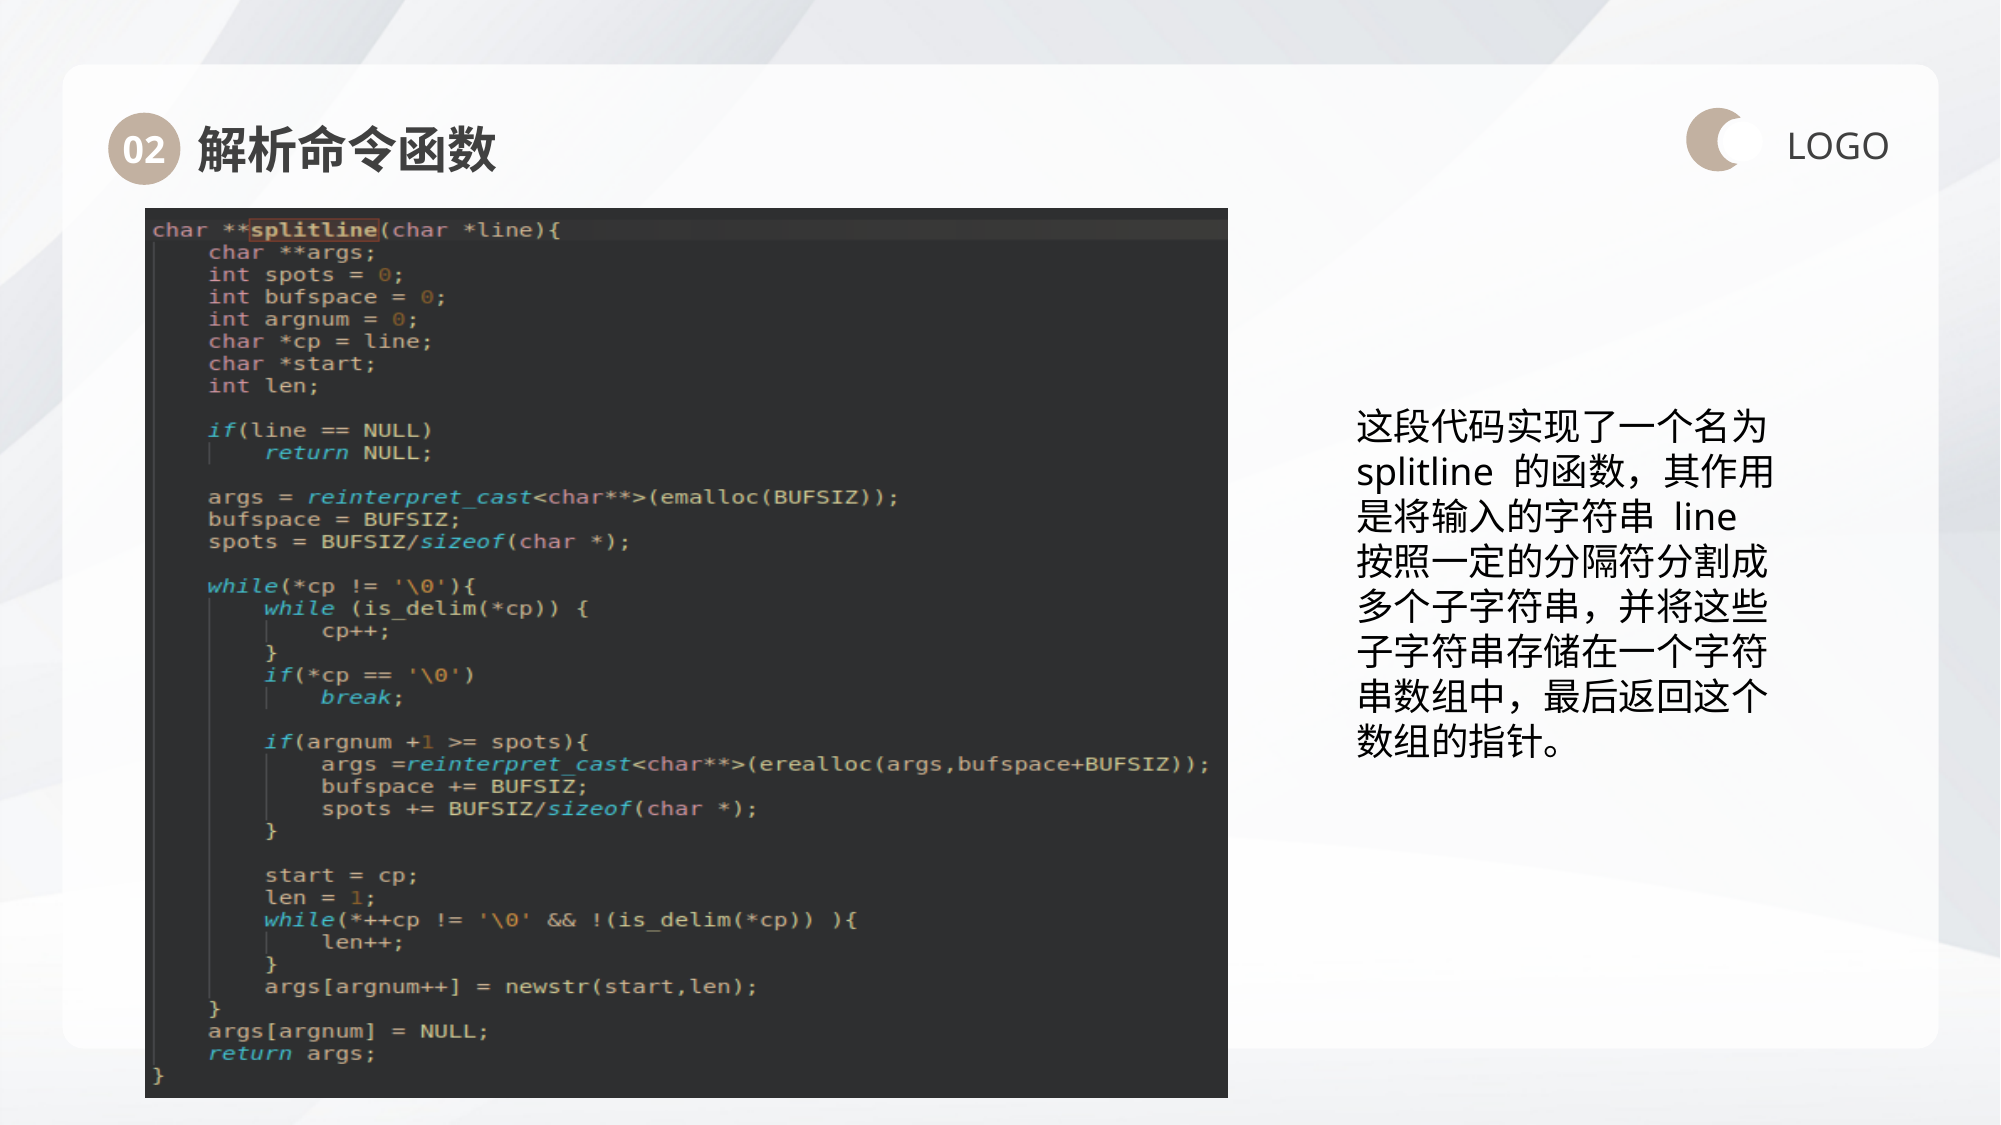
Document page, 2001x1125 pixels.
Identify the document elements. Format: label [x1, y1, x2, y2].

text_box [1686, 107, 1914, 176]
picture [0, 0, 2000, 1125]
